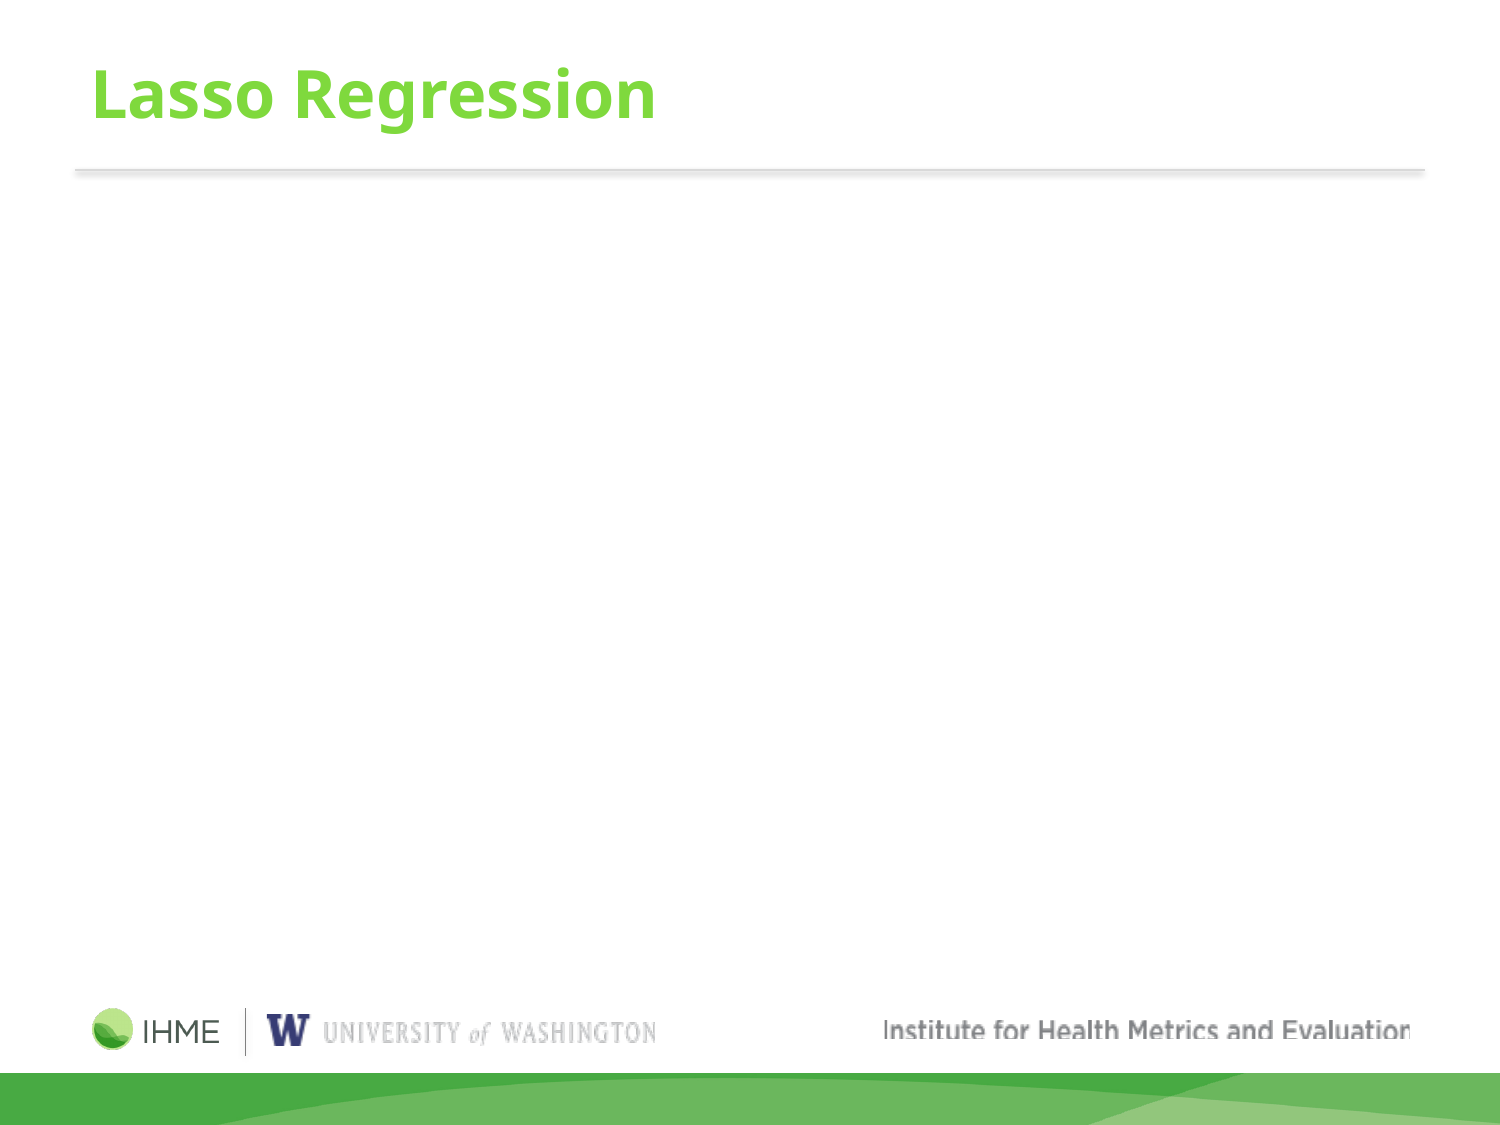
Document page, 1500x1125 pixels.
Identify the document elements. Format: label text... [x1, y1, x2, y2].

picture [92, 1008, 219, 1050]
picture [0, 1073, 1500, 1125]
title Lasso Regression [75, 44, 1425, 138]
